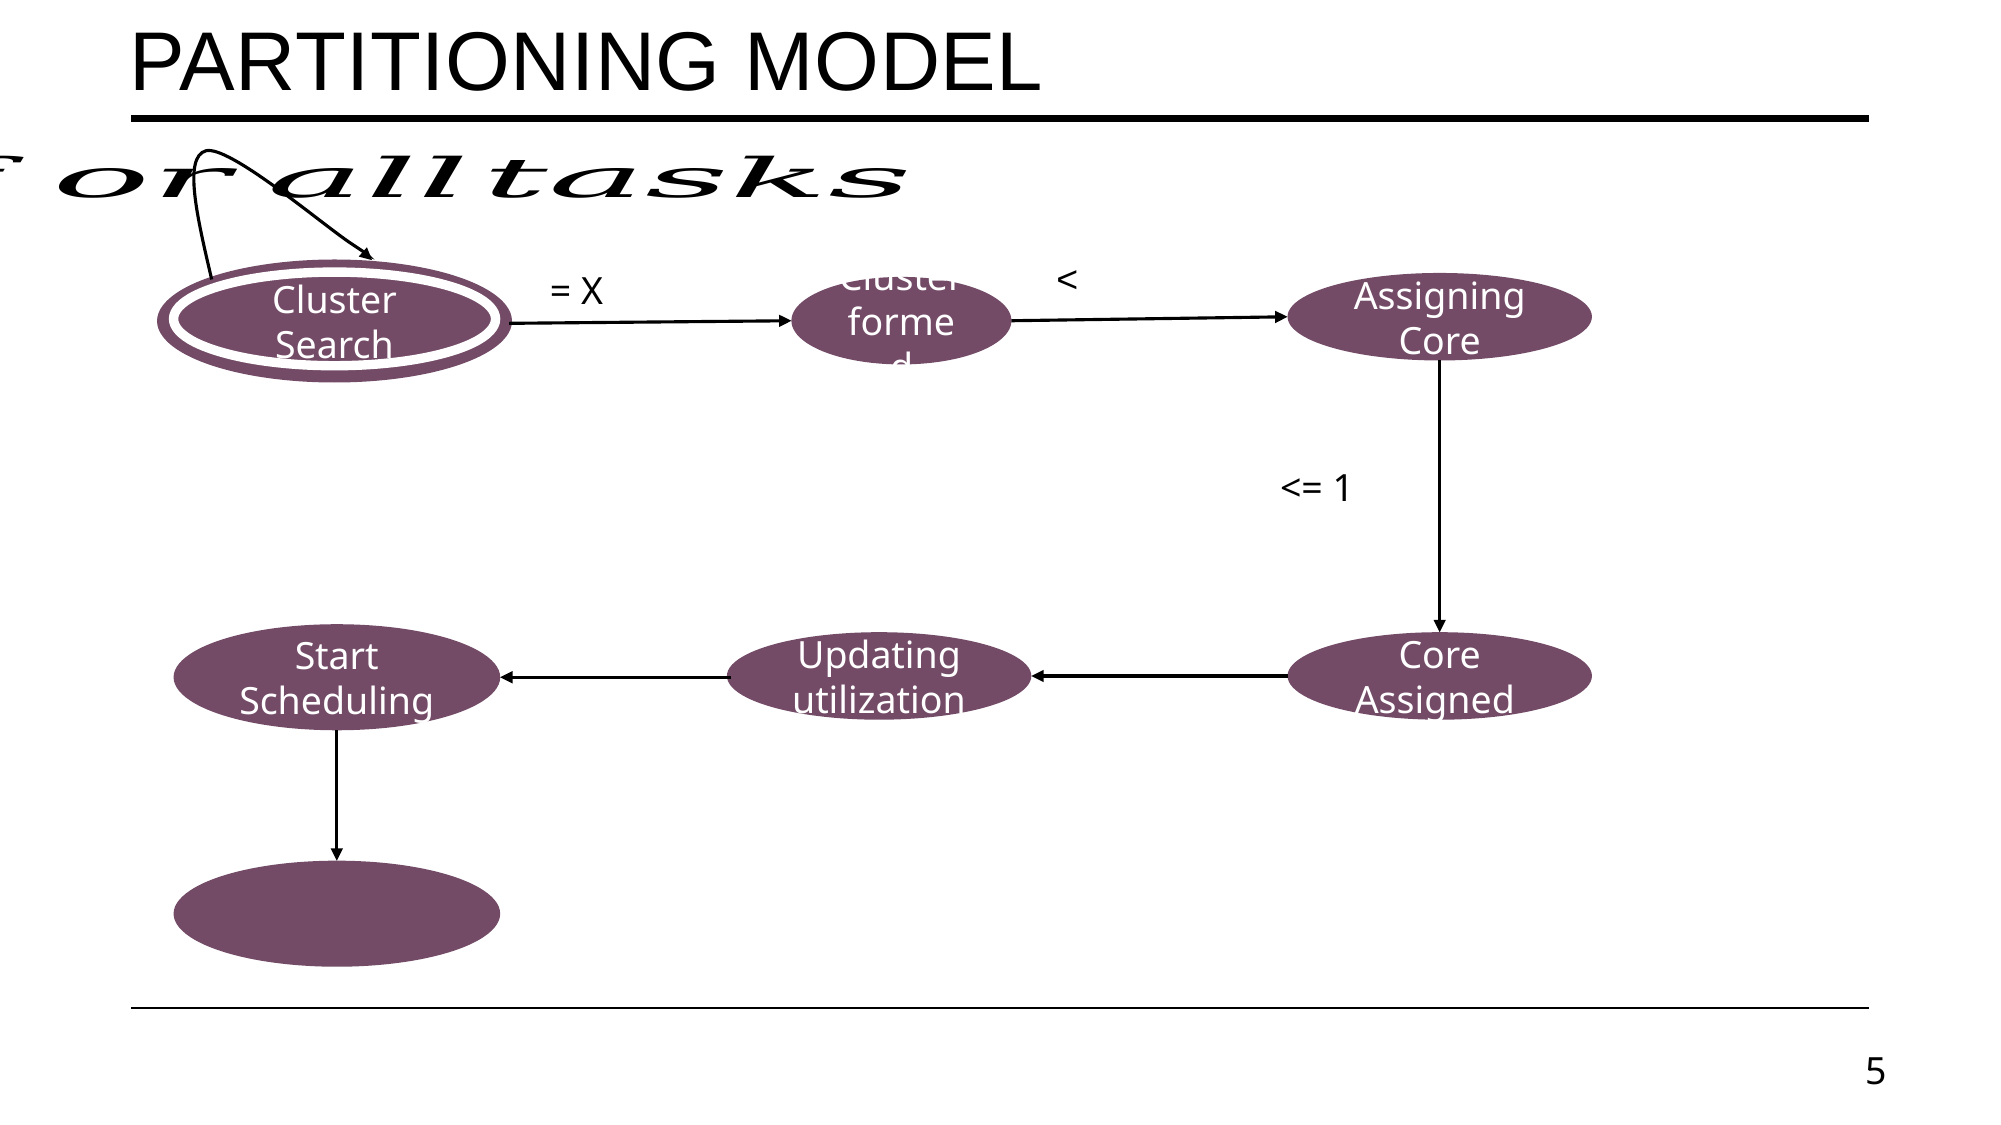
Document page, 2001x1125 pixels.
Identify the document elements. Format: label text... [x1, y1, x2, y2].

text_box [508, 320, 792, 324]
text_box Core Assigned [1286, 631, 1593, 721]
text_box Updating utilization [725, 631, 1033, 721]
text_box [172, 859, 502, 968]
slide_number 5 [1791, 1042, 1902, 1103]
text_box Cluster Search [155, 260, 513, 384]
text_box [1011, 316, 1288, 321]
text_box [172, 271, 497, 367]
text_box [192, 148, 375, 280]
text_box Start Scheduling [172, 623, 502, 732]
title Partitioning Model [114, 0, 1869, 215]
text_box Assigning Core [1286, 271, 1593, 362]
text_box Cluster formed [790, 275, 1013, 366]
